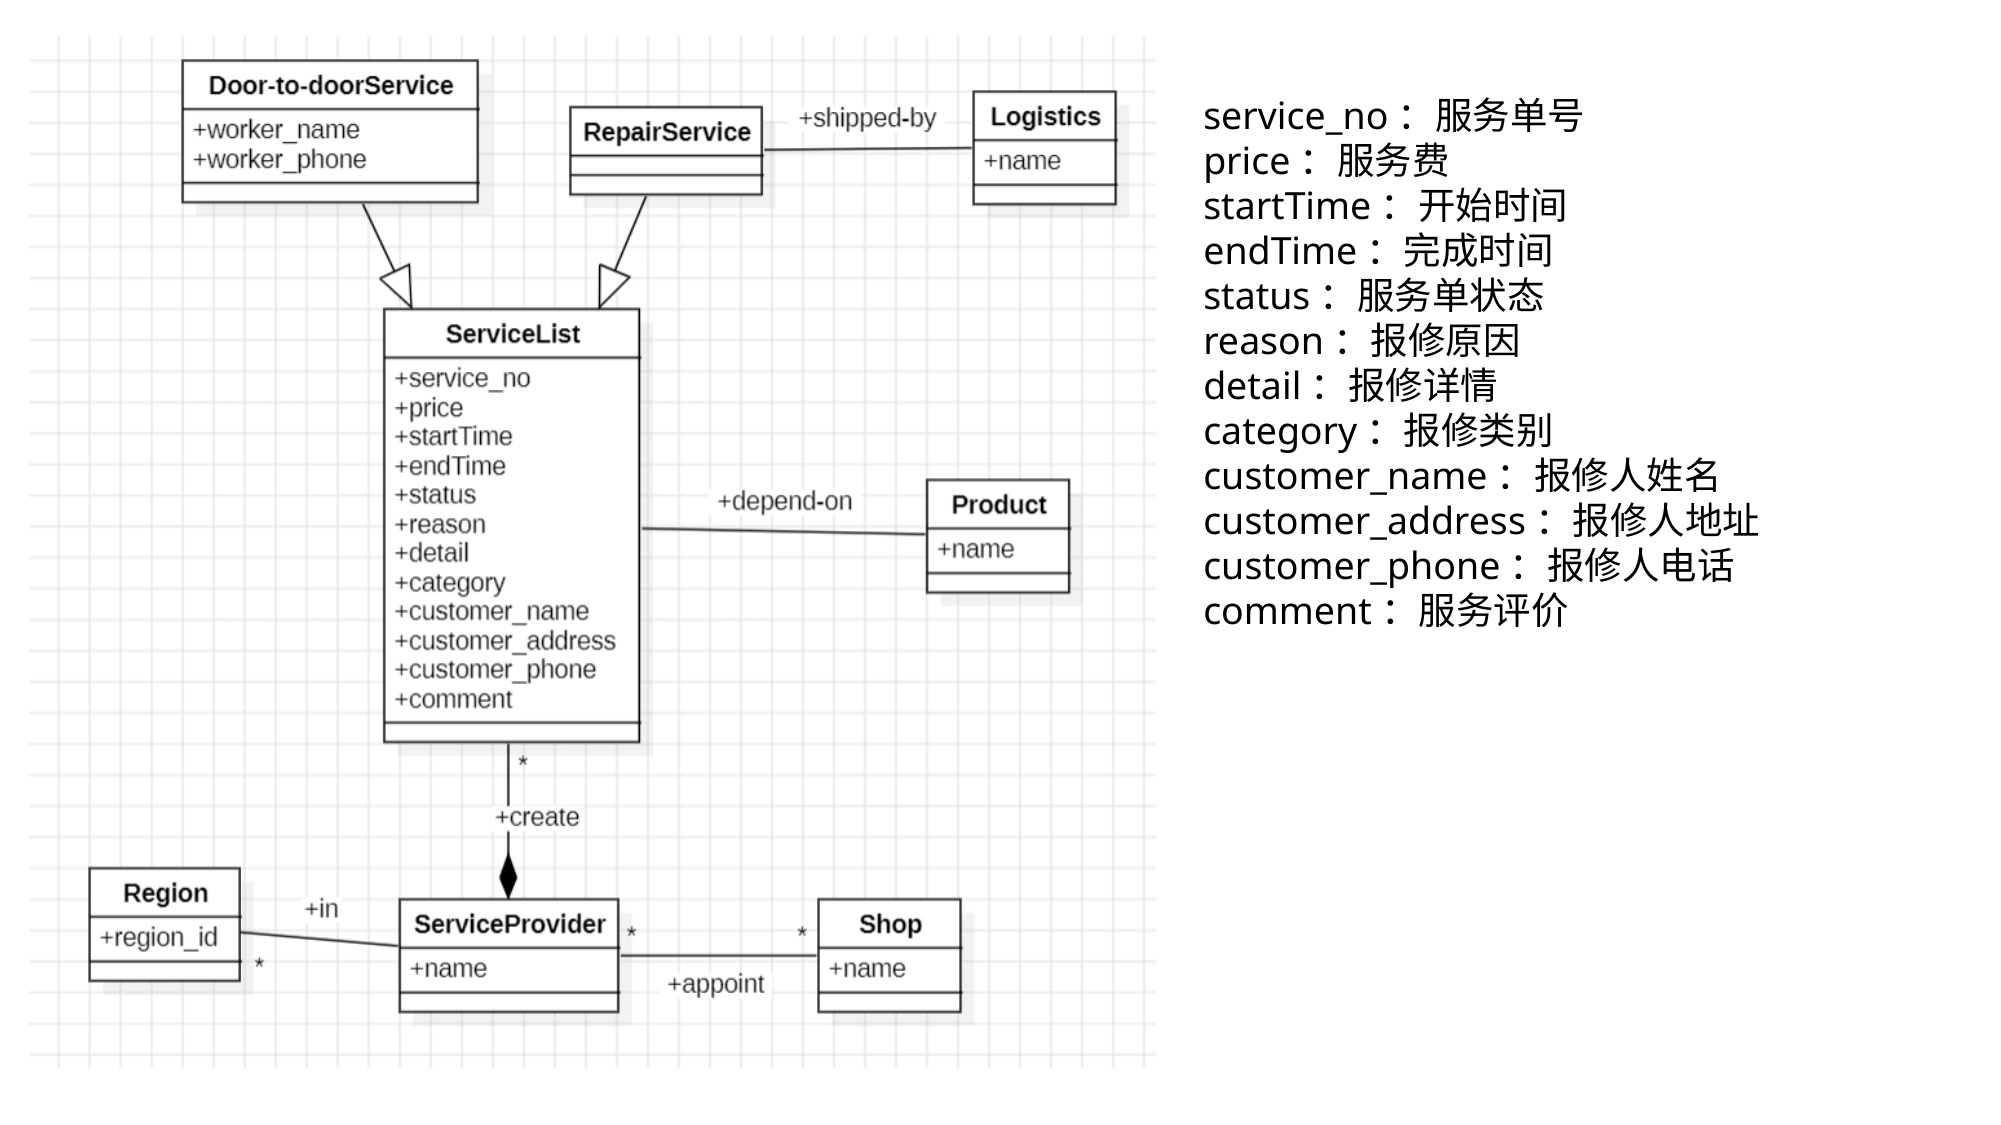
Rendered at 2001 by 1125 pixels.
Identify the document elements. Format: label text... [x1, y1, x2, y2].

picture [29, 36, 1156, 1068]
text_box service_no：服务单号 price：服务费 startTime：开始时间 endTime：完成时间 status：服务单状态 reason：报修原因 detail：报修详情 category：报修类别 customer_name：报修人姓名 customer_address：报修人地址 customer_phone：报修人电话 comment：服务评价 [1188, 84, 1844, 640]
